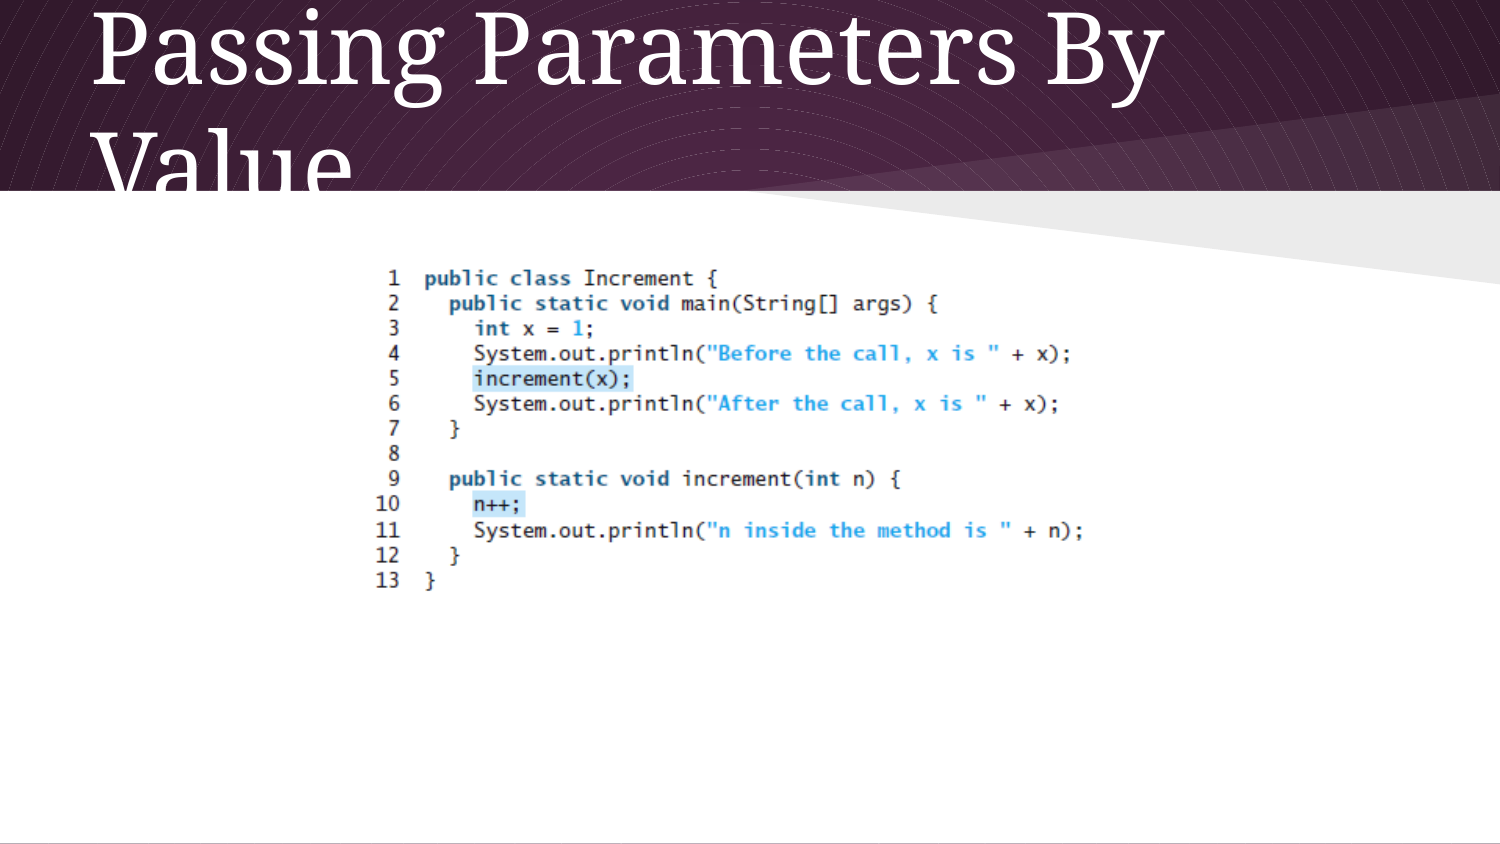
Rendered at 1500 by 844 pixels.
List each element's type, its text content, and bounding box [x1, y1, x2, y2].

title Passing Parameters By Value [75, 33, 1425, 175]
picture [374, 258, 1094, 602]
